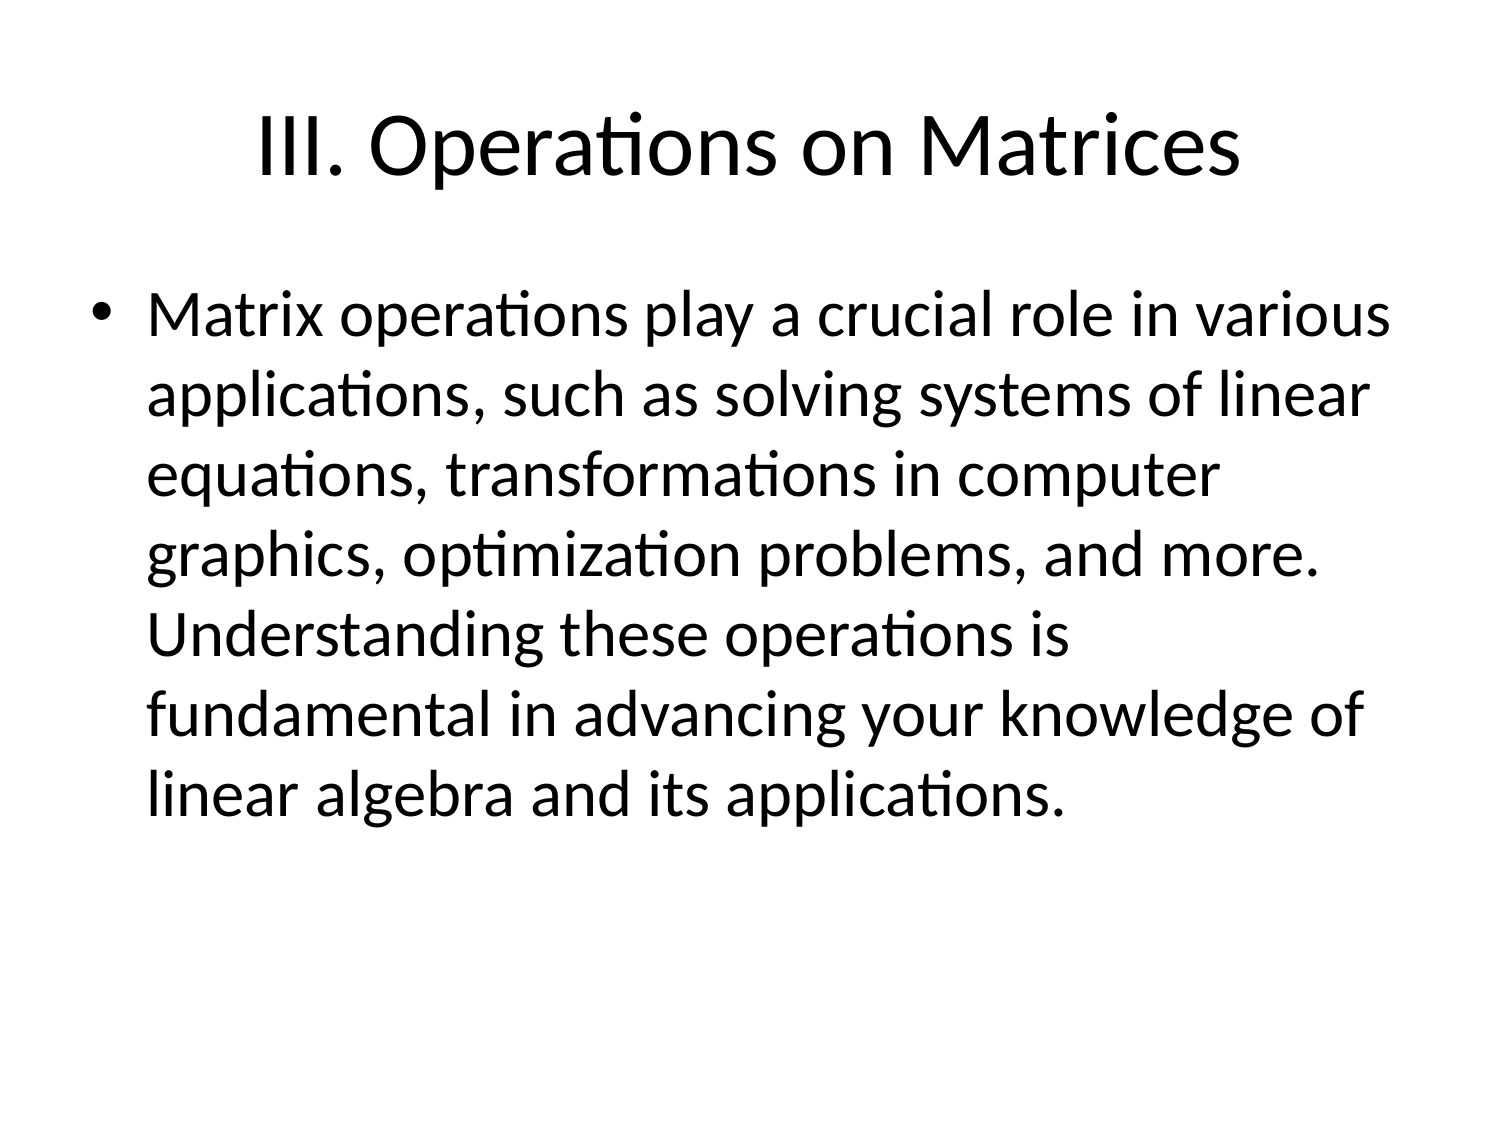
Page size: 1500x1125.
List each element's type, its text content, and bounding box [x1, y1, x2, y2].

title III. Operations on Matrices [75, 45, 1425, 233]
list Matrix operations play a crucial role in various applications, such as solving systems of linear equations, transformations in computer graphics, optimization problems, and more. Understanding these operations is fundamental in advancing your knowledge of linear algebra and its applications. [75, 262, 1425, 1005]
